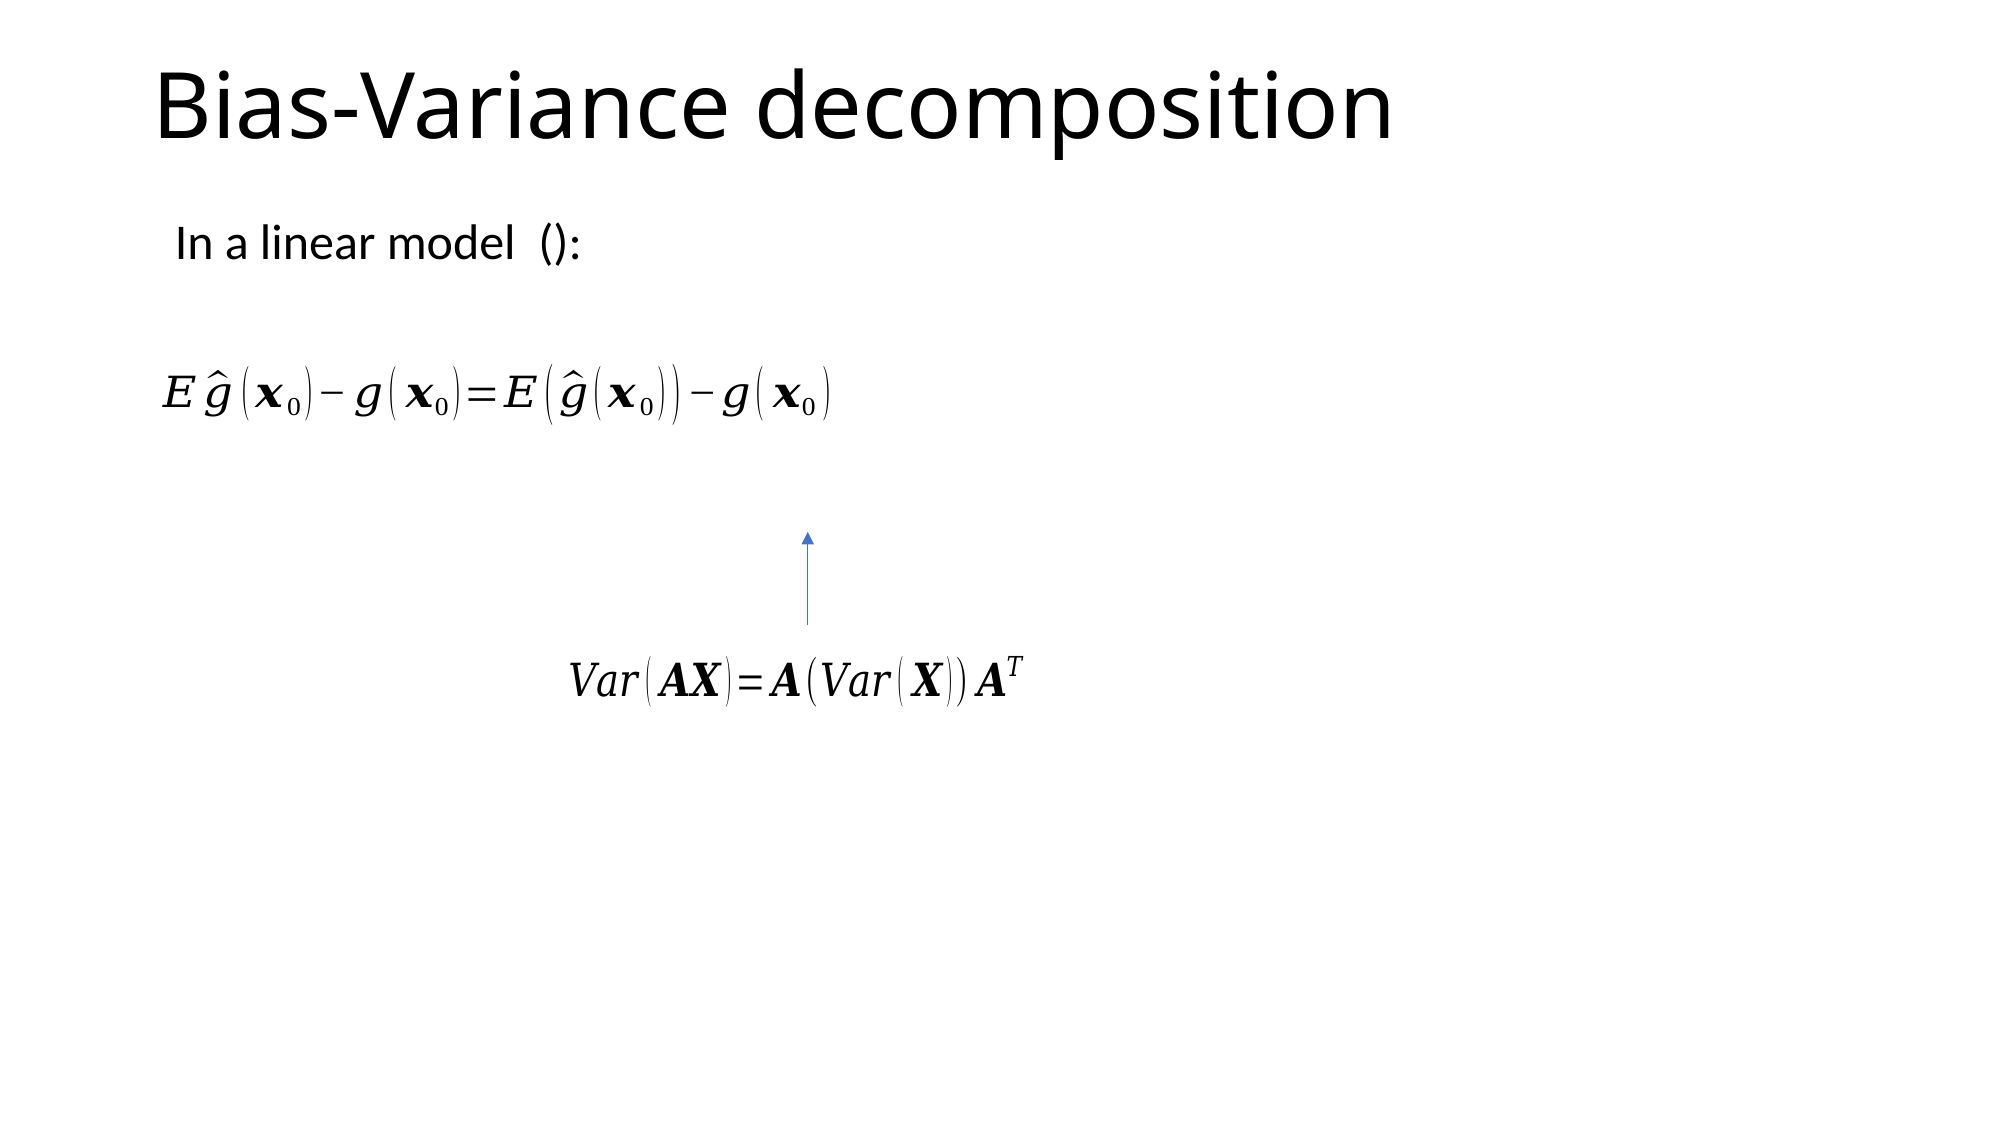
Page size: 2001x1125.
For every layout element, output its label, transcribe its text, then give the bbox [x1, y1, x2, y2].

title Bias-Variance decomposition [137, 0, 1863, 218]
